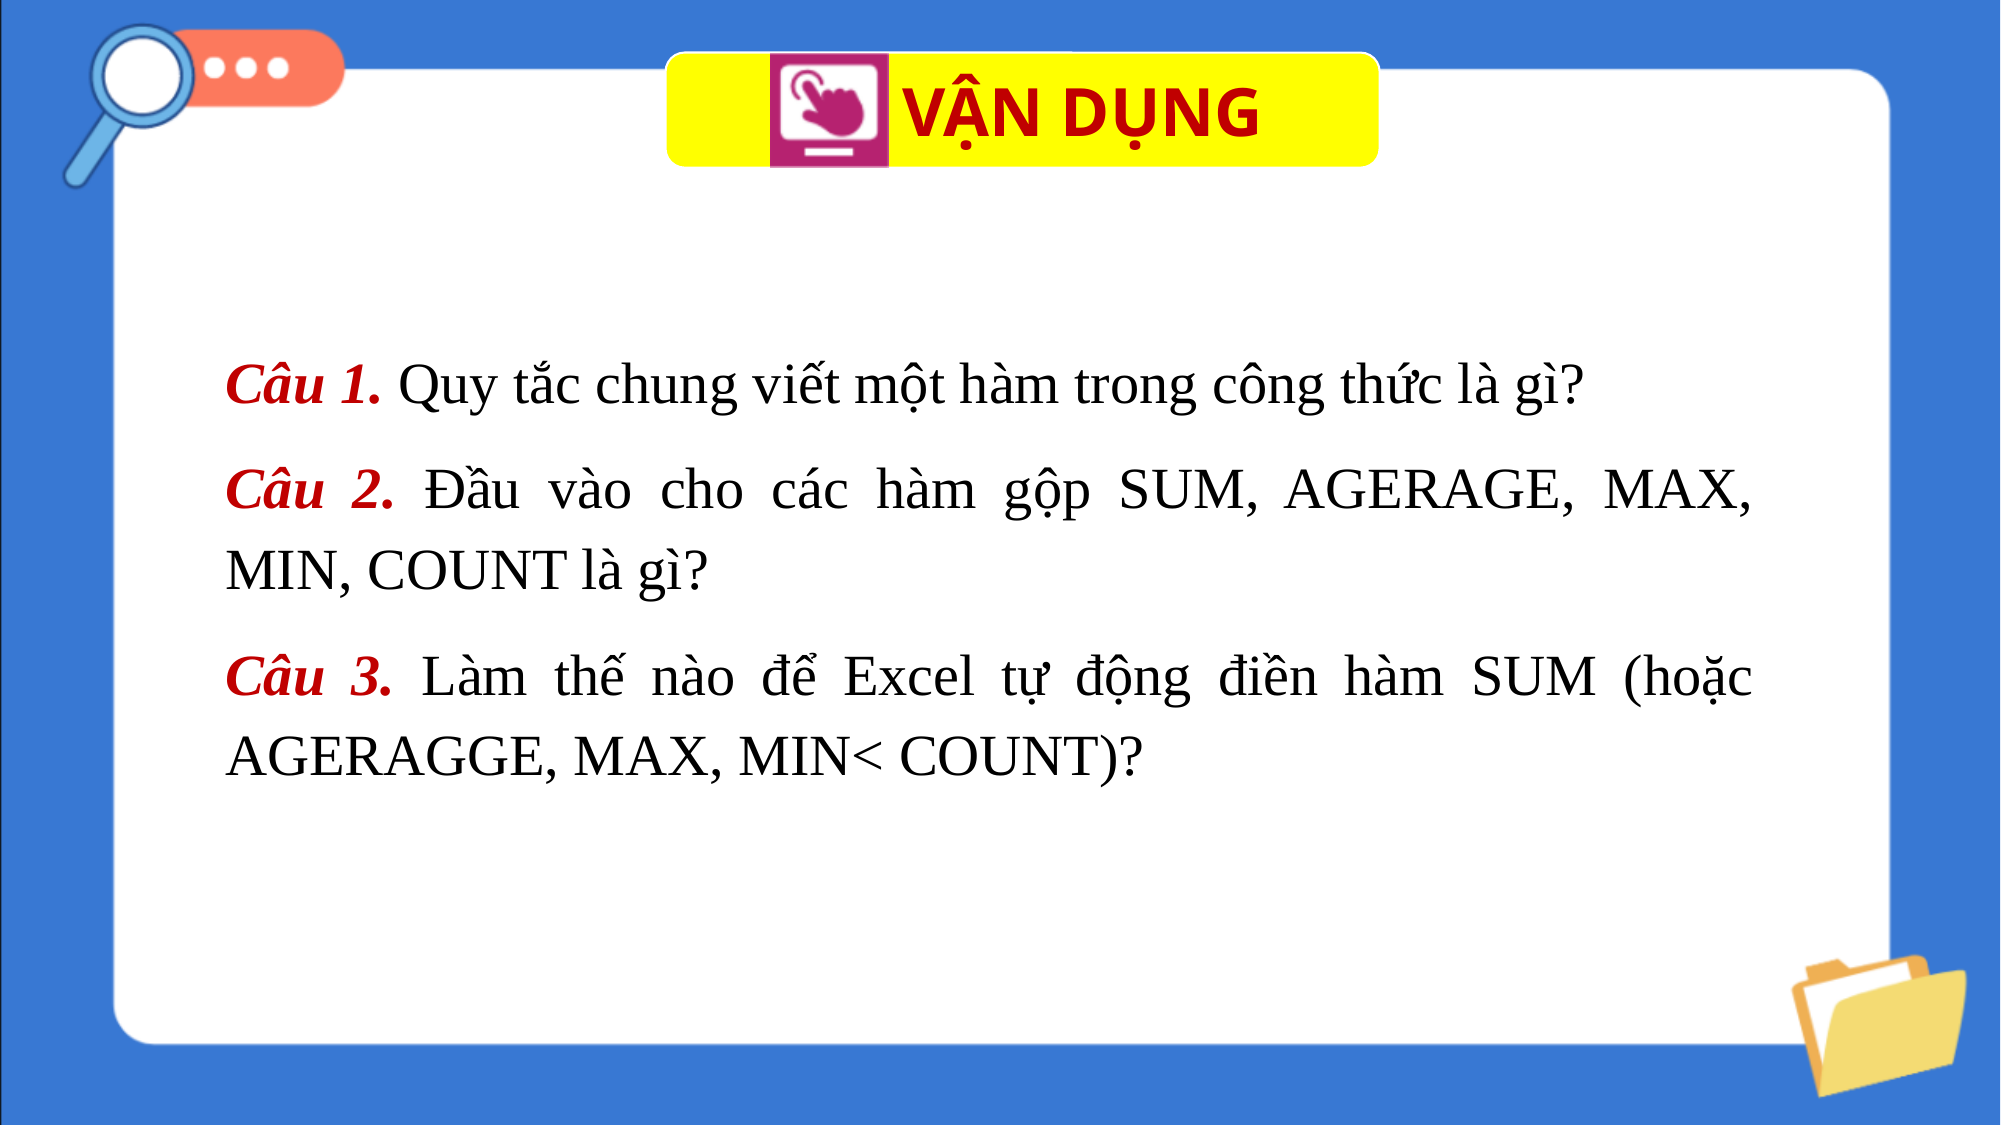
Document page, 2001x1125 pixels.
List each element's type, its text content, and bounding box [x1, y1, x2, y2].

picture [0, 0, 2001, 1125]
text_box Câu 1. Quy tắc chung viết một hàm trong công thức là gì? Câu 2. Đầu vào cho các hàm gộp SUM, AGERAGE, MAX, MIN, COUNT là gì? Câu 3. Làm thế nào để Excel tự động điền hàm SUM (hoặc AGERAGGE, MAX, MIN< COUNT)? [210, 327, 1769, 795]
text_box VẬN DỤNG [664, 51, 1381, 169]
